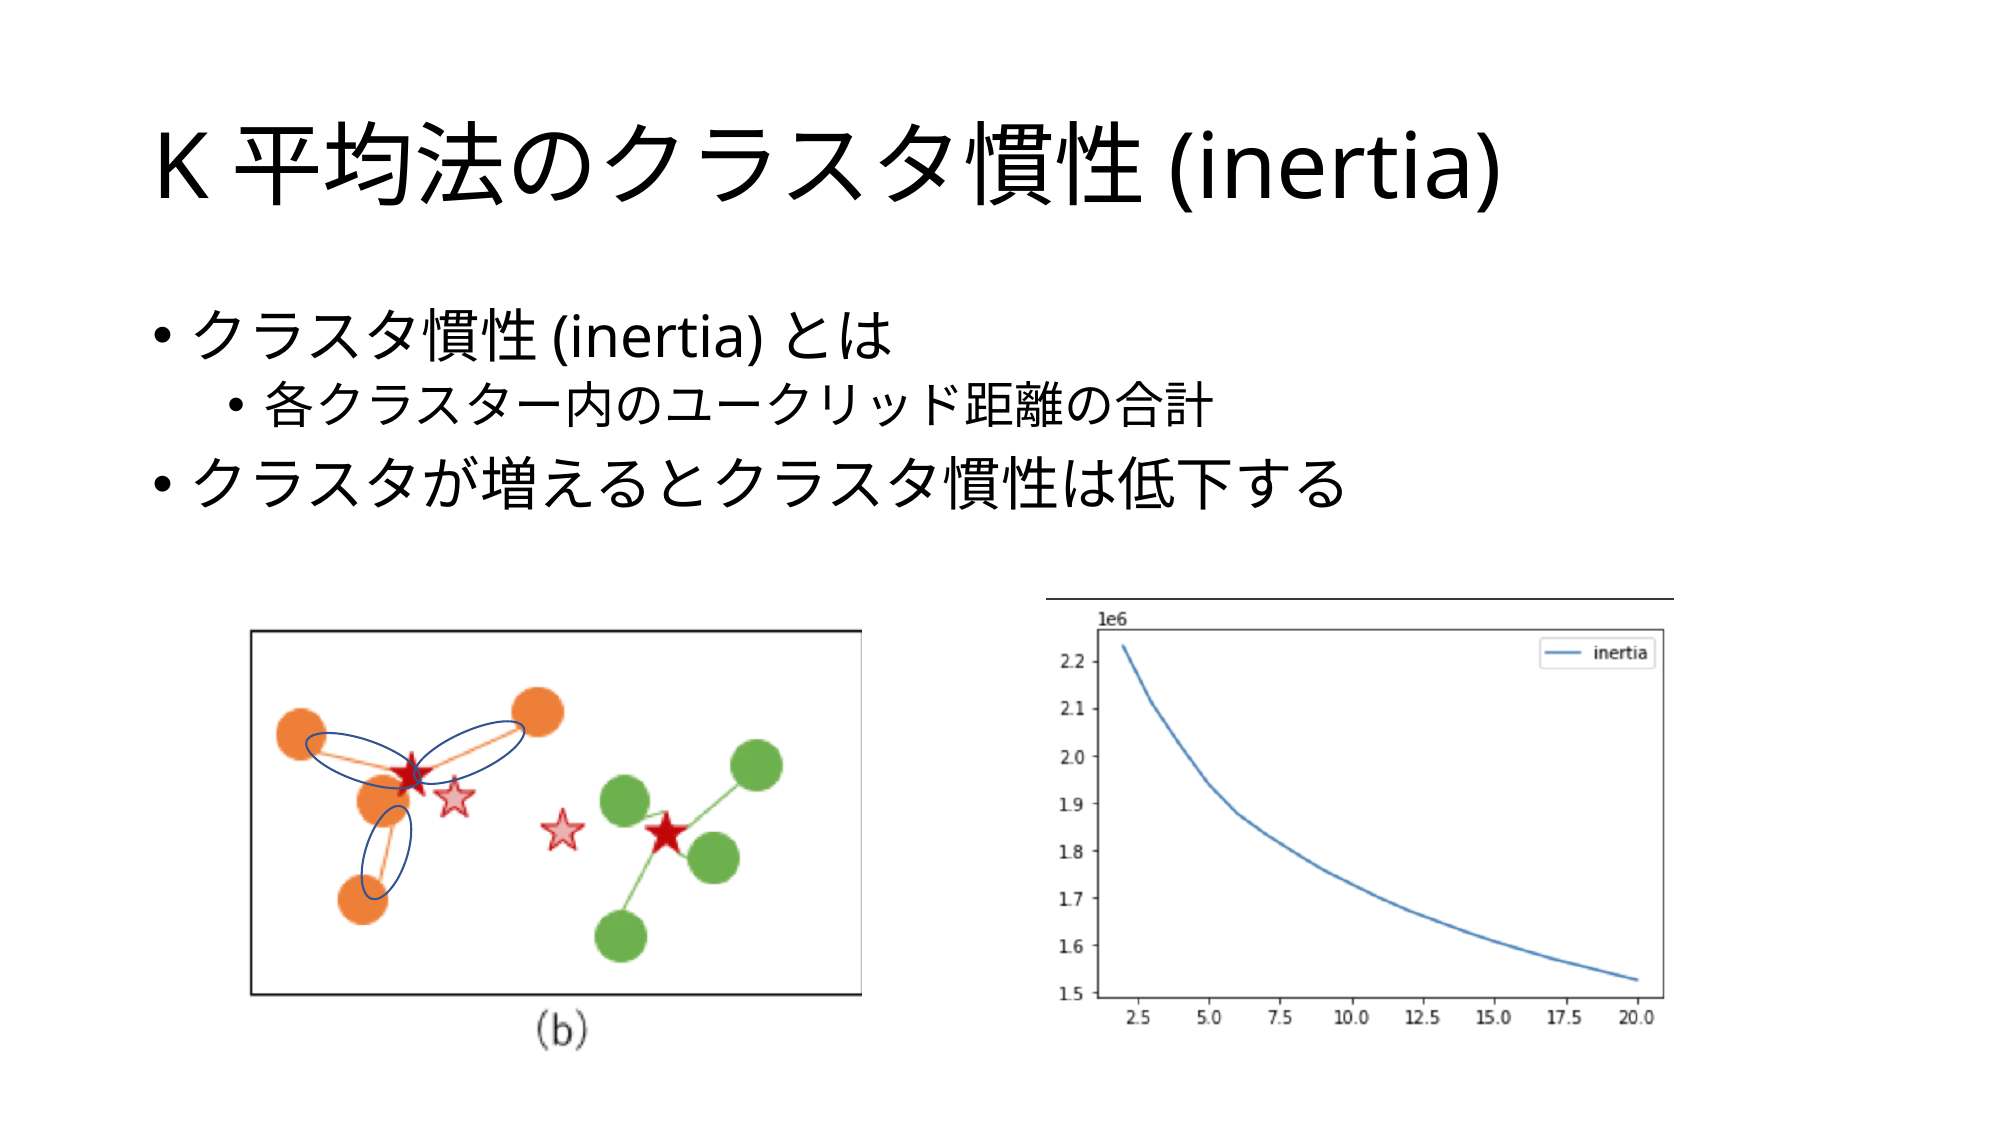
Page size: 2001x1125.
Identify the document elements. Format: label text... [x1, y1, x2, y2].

picture [1046, 598, 1674, 1037]
picture [194, 562, 890, 1079]
list クラスタ慣性(inertia)とは 各クラスター内のユークリッド距離の合計 クラスタが増えるとクラスタ慣性は低下する [137, 299, 1863, 563]
title K平均法のクラスタ慣性(inertia) [137, 59, 1863, 278]
